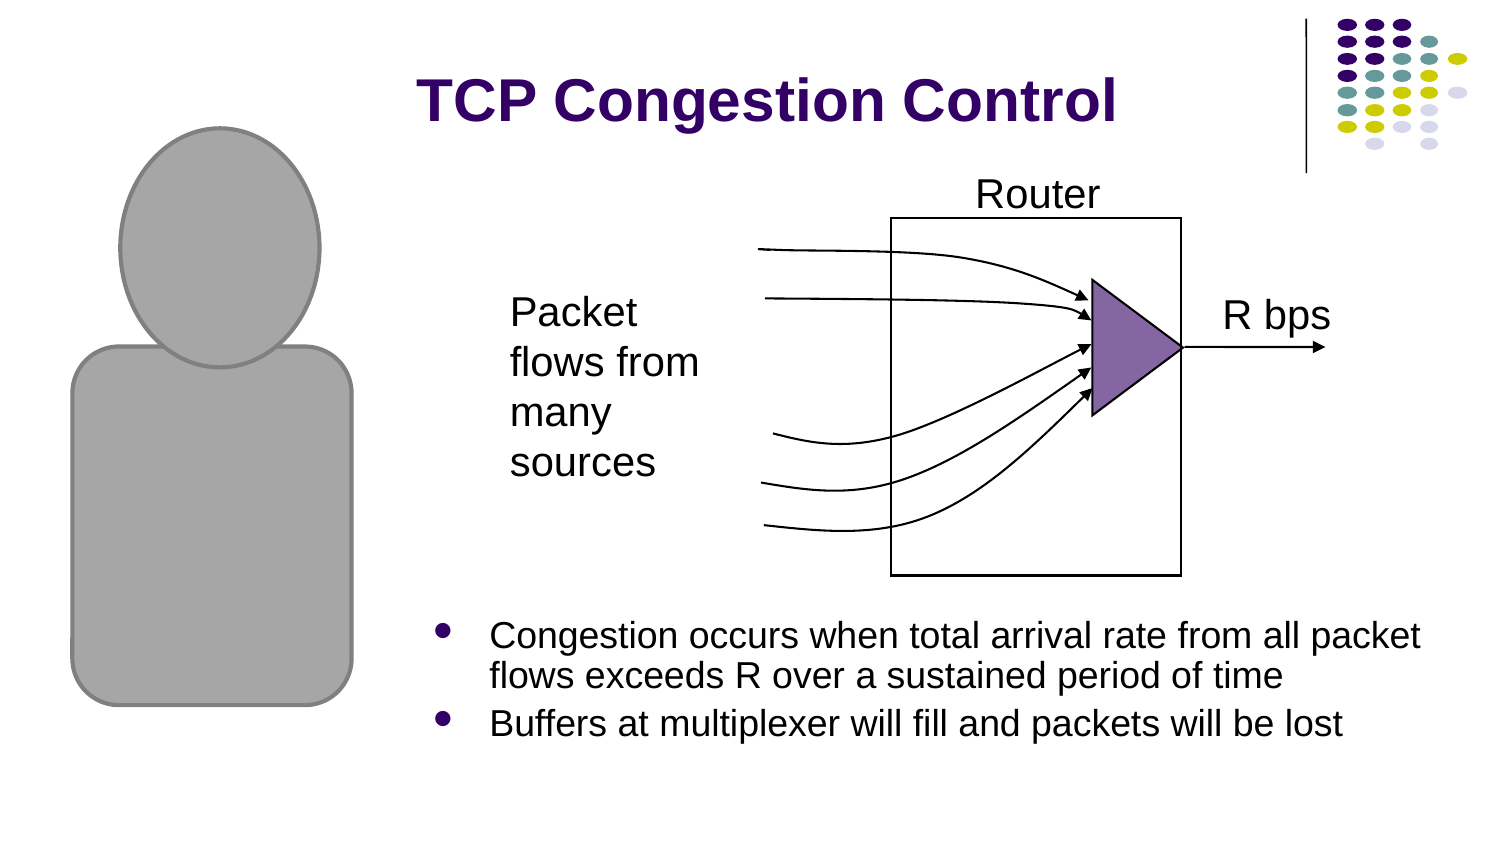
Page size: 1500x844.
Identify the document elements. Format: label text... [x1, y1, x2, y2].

title TCP Congestion Control [401, 15, 1313, 141]
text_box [72, 128, 352, 706]
text_box Congestion occurs when total arrival rate from all packet flows exceeds R over a sustained period of time Buffers at multiplexer will fill and packets will be lost [418, 608, 1459, 759]
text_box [494, 159, 1340, 576]
